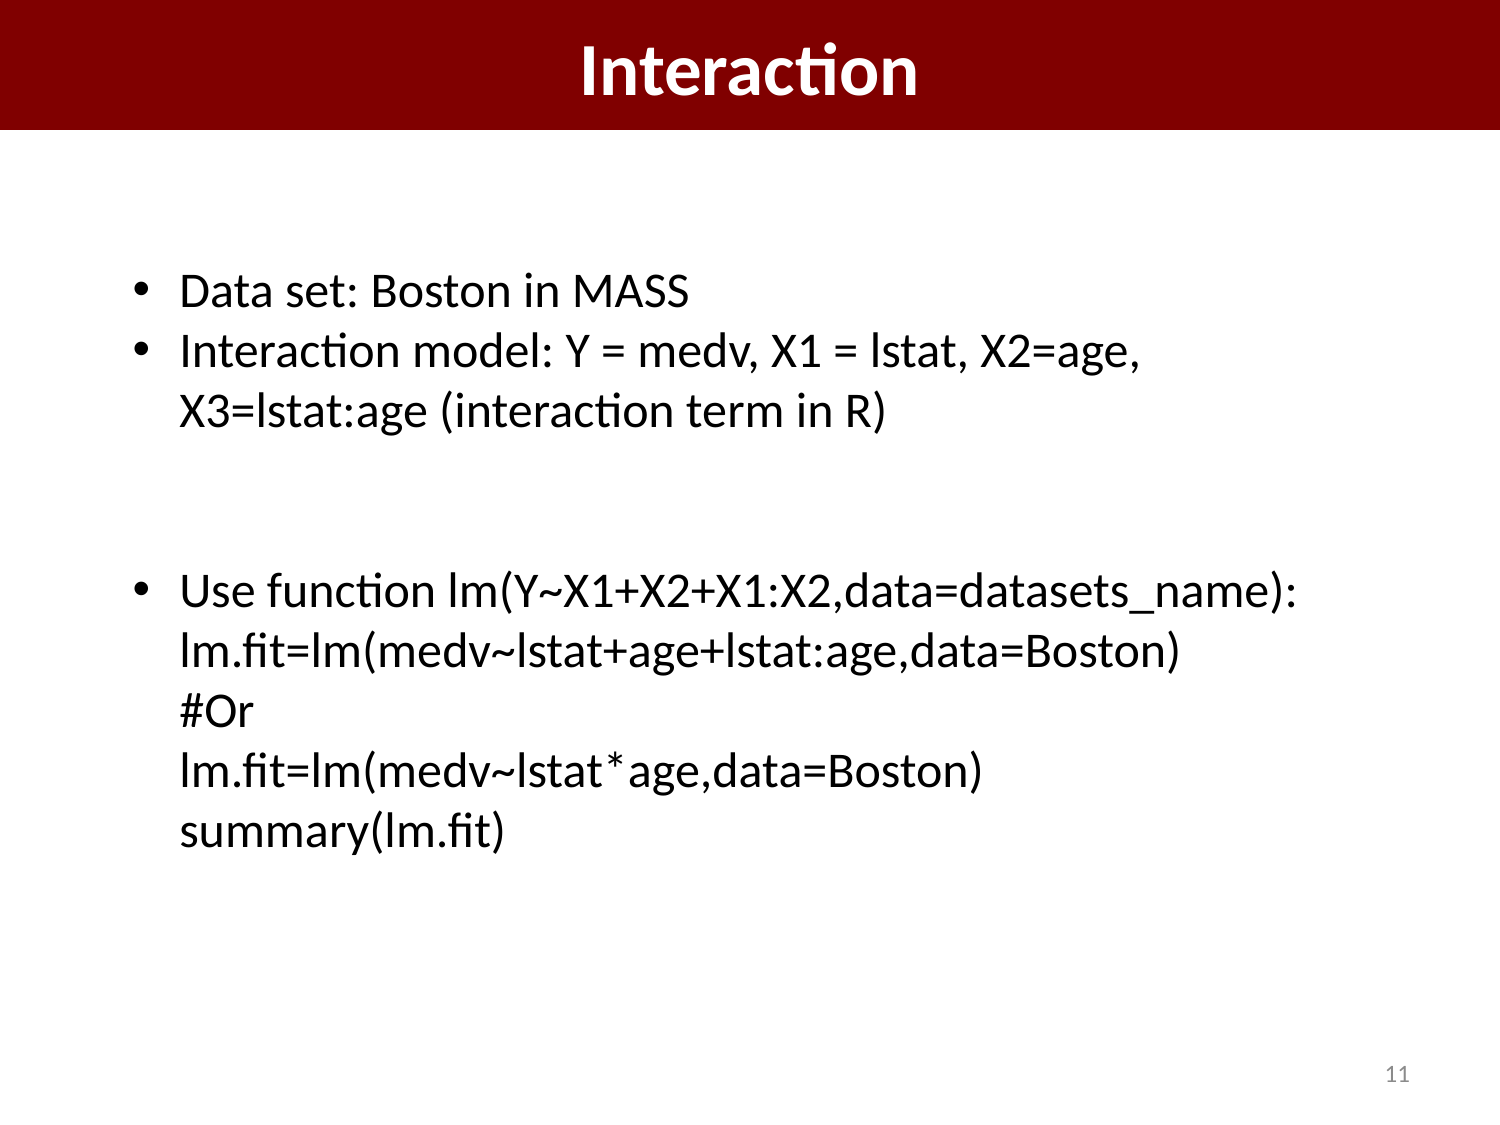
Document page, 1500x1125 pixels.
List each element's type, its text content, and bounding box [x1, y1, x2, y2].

slide_number 11 [1074, 1042, 1425, 1103]
text_box Data set: Boston in MASS Interaction model: Y = medv, X1 = lstat, X2=age, X3=lstat:age (interaction term in R) Use function lm(Y~X1+X2+X1:X2,data=datasets_name): lm.fit=lm(medv~lstat+age+lstat:age,data=Boston) #Or lm.fit=lm(medv~lstat*age,data=Boston) summary(lm.fit) [117, 250, 1329, 926]
title Interaction [0, 0, 1500, 130]
